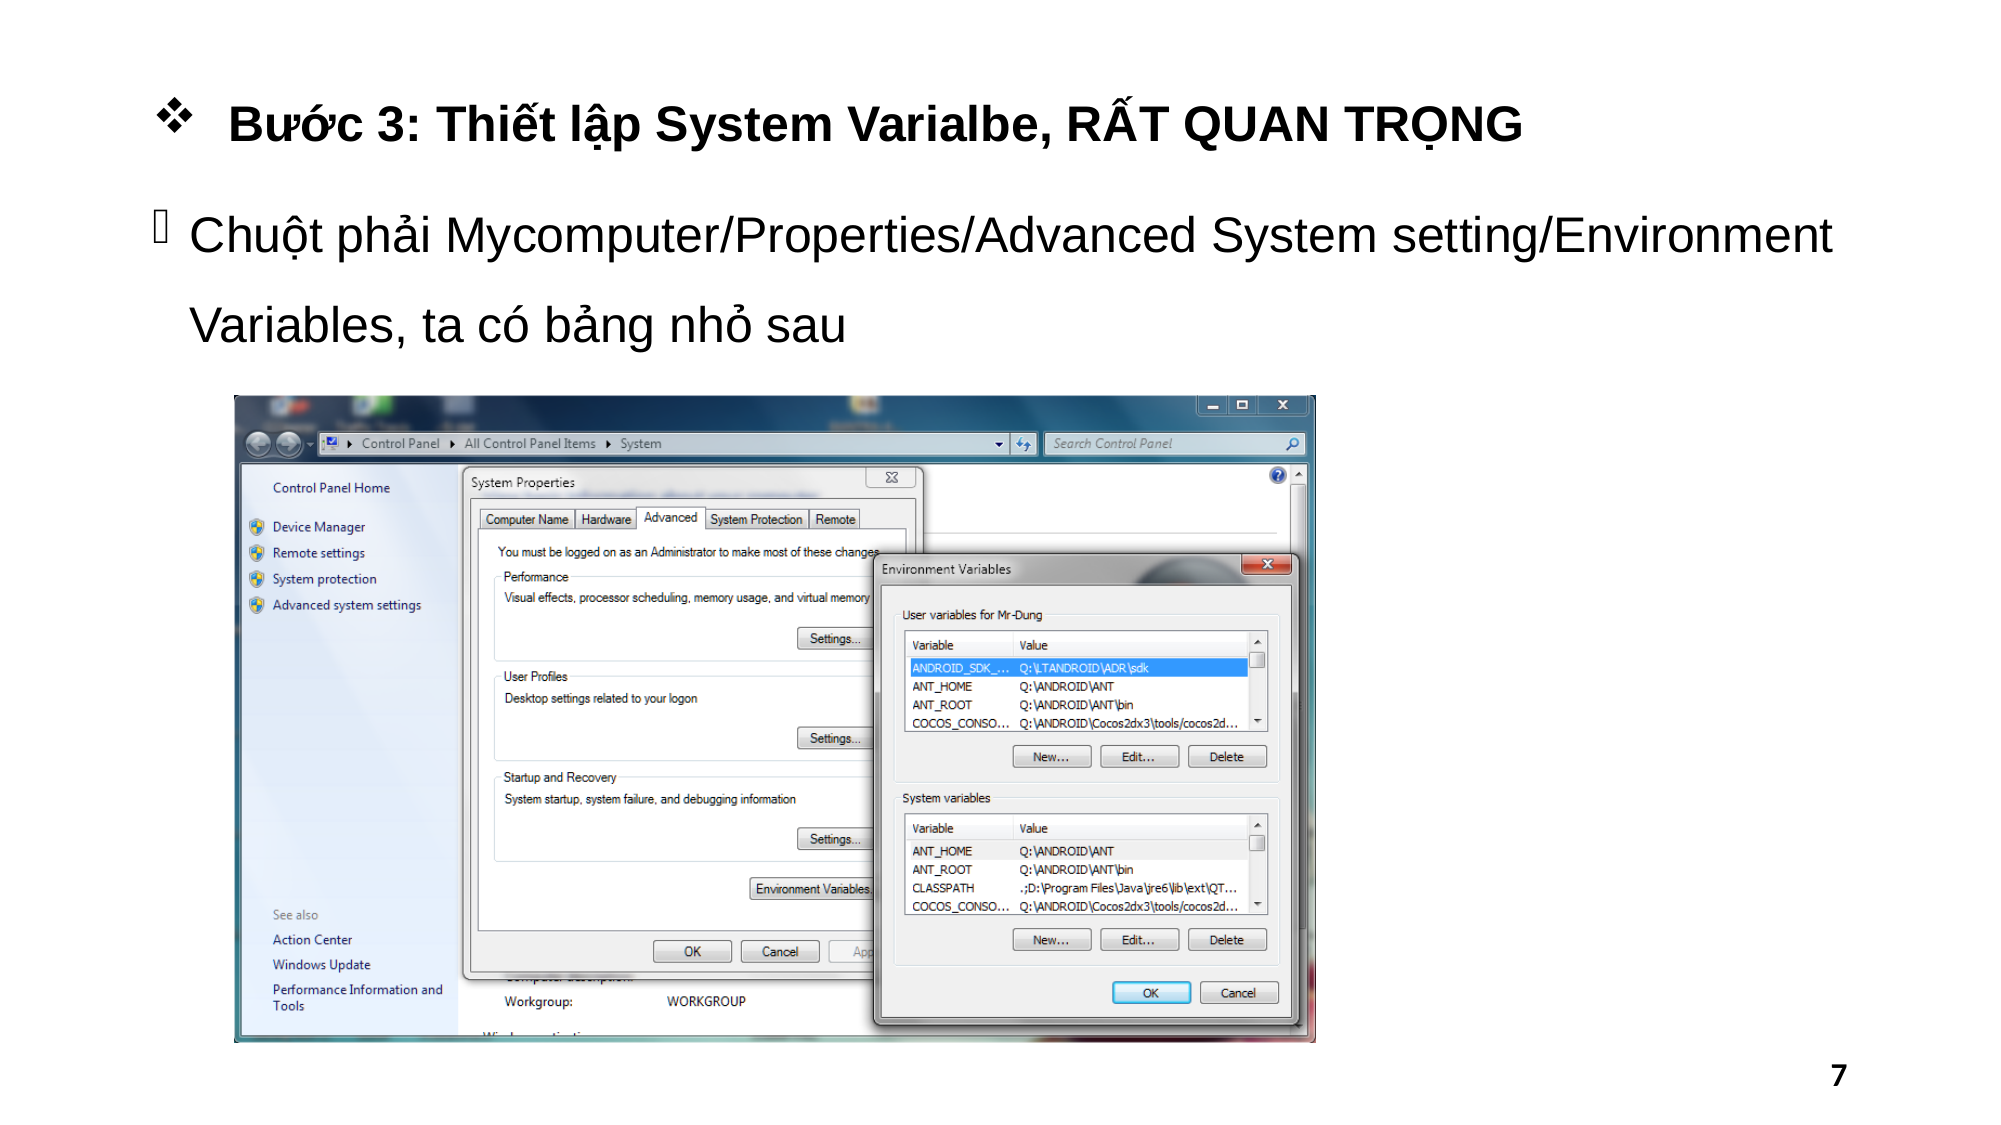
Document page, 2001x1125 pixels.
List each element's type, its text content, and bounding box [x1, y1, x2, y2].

slide_number 7 [1412, 1043, 1863, 1103]
list Bước 3: Thiết lập System Varialbe, RẤT QUAN TRỌNG Chuột phải Mycomputer/Properties/Advanced System setting/Environment Variables, ta có bảng nhỏ sau [137, 53, 1863, 1043]
picture [234, 395, 1316, 1043]
